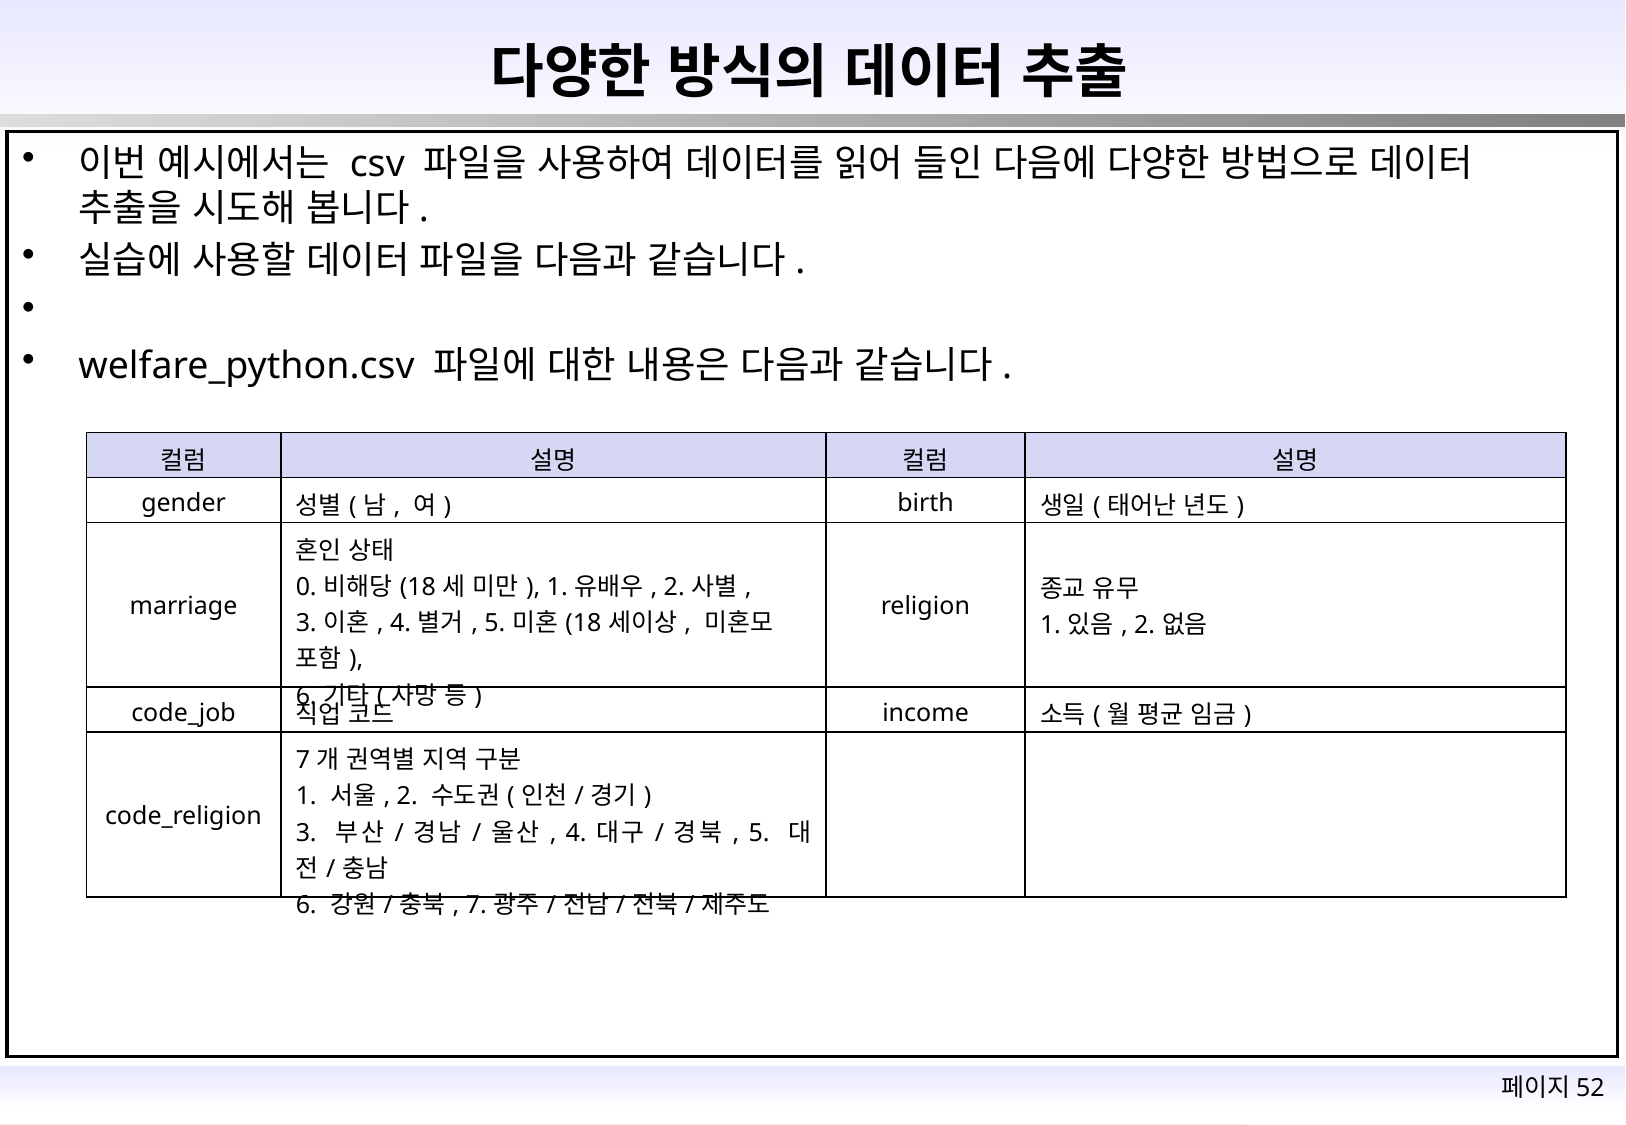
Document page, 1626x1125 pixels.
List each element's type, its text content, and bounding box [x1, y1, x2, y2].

title 다양한 방식의 데이터 추출 [207, 24, 1412, 113]
table_cell marriage [87, 523, 280, 686]
table_cell birth [827, 478, 1024, 522]
table_cell [1026, 733, 1565, 896]
table_cell 소득(월 평균 임금) [1026, 688, 1565, 731]
table_header 컬럼 [827, 433, 1024, 477]
table_cell 생일(태어난 년도) [1026, 478, 1565, 522]
table_cell religion [827, 523, 1024, 686]
table_cell 종교 유무 1.있음, 2.없음 [1026, 523, 1565, 686]
table_cell code_job [87, 688, 280, 731]
table_cell income [827, 688, 1024, 731]
table_cell code_religion [87, 733, 280, 896]
list 이번 예시에서는 csv 파일을 사용하여 데이터를 읽어 들인 다음에 다양한 방법으로 데이터 추출을 시도해 봅니다. 실습에 사용할 데이터 파일을 다음과 같습니다. welfare_python.csv 파일에 대한 내용은 다음과 같습니다. [6, 130, 1590, 785]
table_cell 혼인 상태 0.비해당(18세 미만), 1.유배우, 2.사별, 3.이혼, 4.별거, 5.미혼(18세이상, 미혼모 포함), 6.기타(사망 등) [282, 523, 825, 686]
table_header 설명 [1026, 433, 1565, 477]
table_header 컬럼 [87, 433, 280, 477]
table_cell 성별(남, 여) [282, 478, 825, 522]
table_header 설명 [282, 433, 825, 477]
table_cell [827, 733, 1024, 896]
table_cell gender [87, 478, 280, 522]
table_cell 7개 권역별 지역 구분 1. 서울, 2. 수도권(인천/경기) 3. 부산/경남/울산, 4.대구/경북, 5. 대전/충남 6. 강원/충북, 7.광주/전남/전북/제주도 [282, 733, 825, 896]
table_cell 직업 코드 [282, 688, 825, 731]
